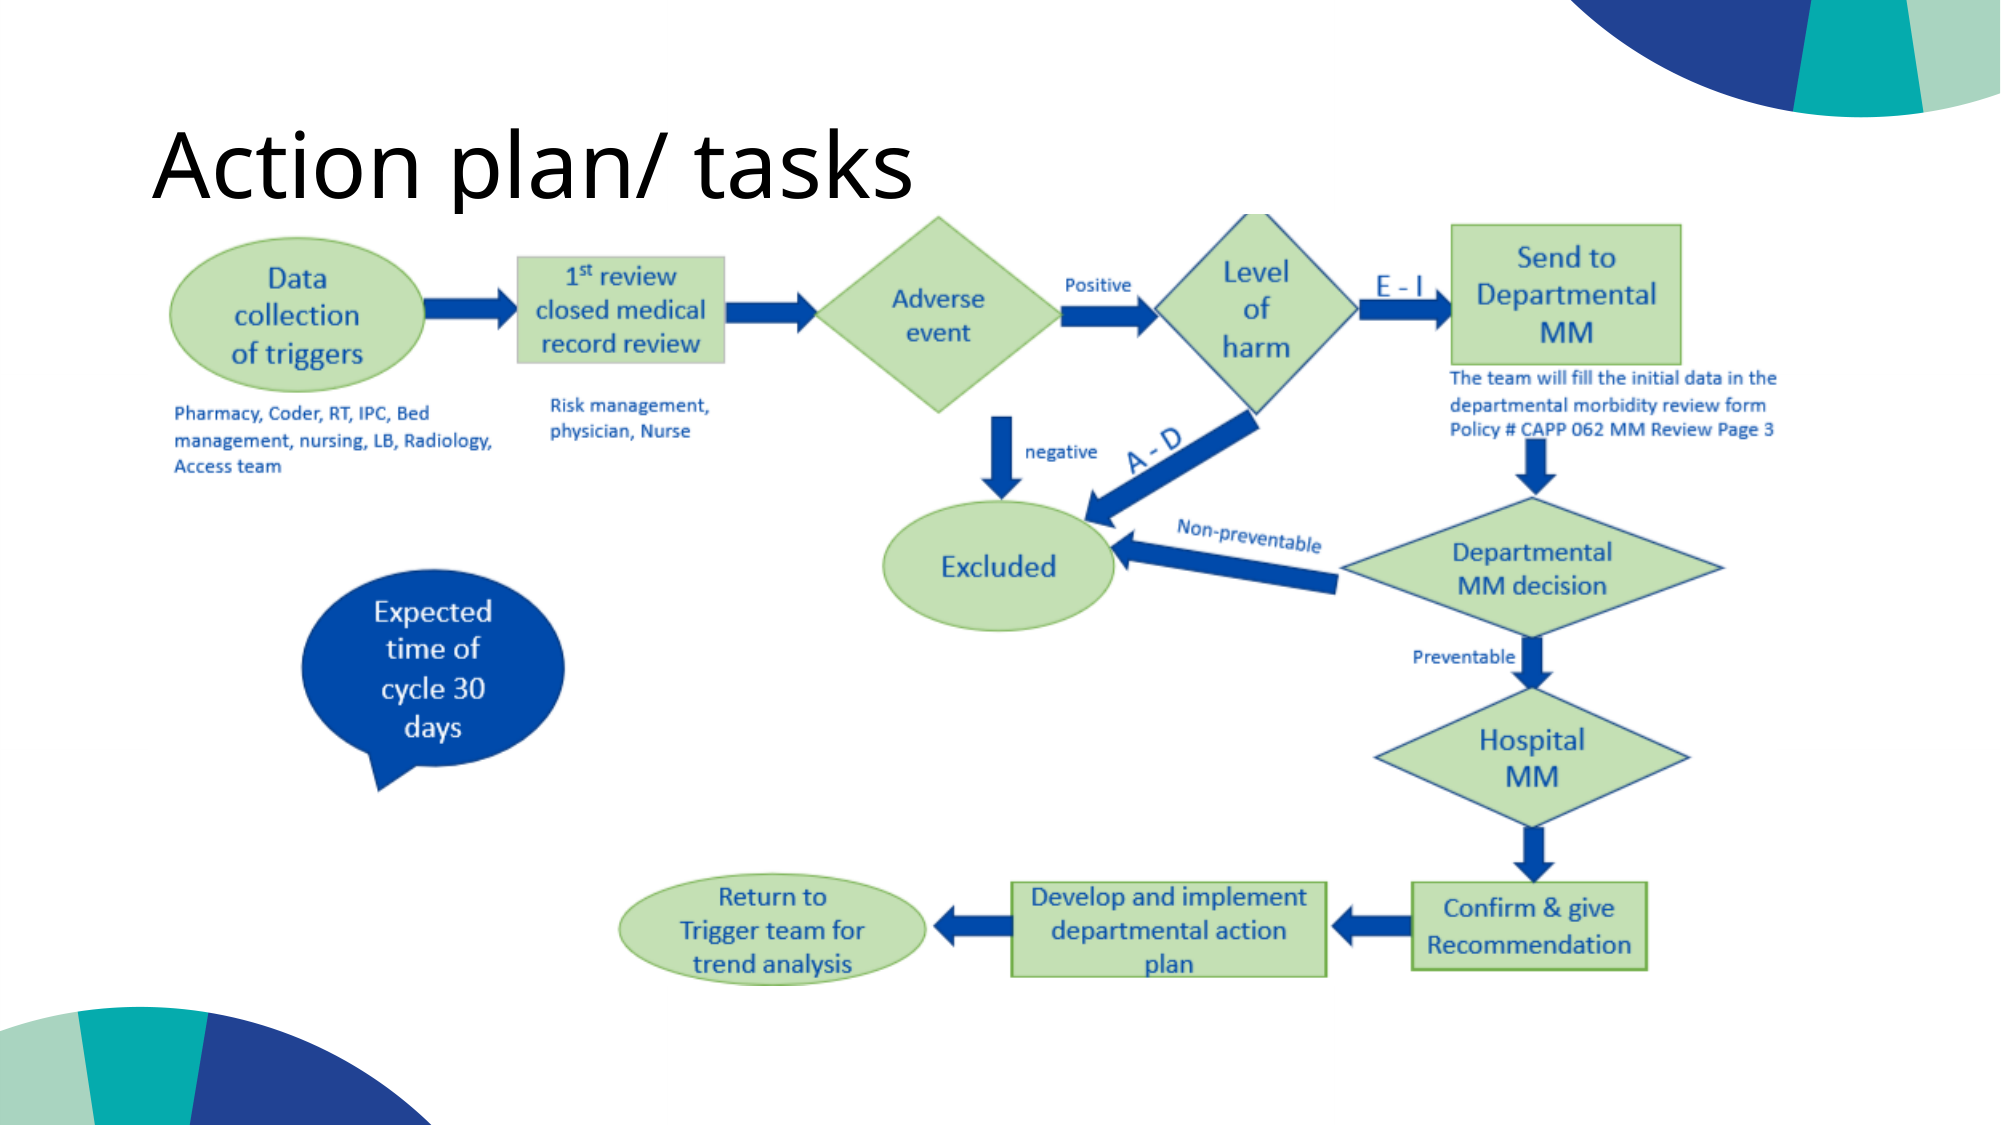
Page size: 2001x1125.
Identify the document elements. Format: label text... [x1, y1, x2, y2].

picture [0, 0, 2001, 1125]
title Action plan/ tasks [137, 59, 1863, 278]
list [147, 214, 1778, 986]
